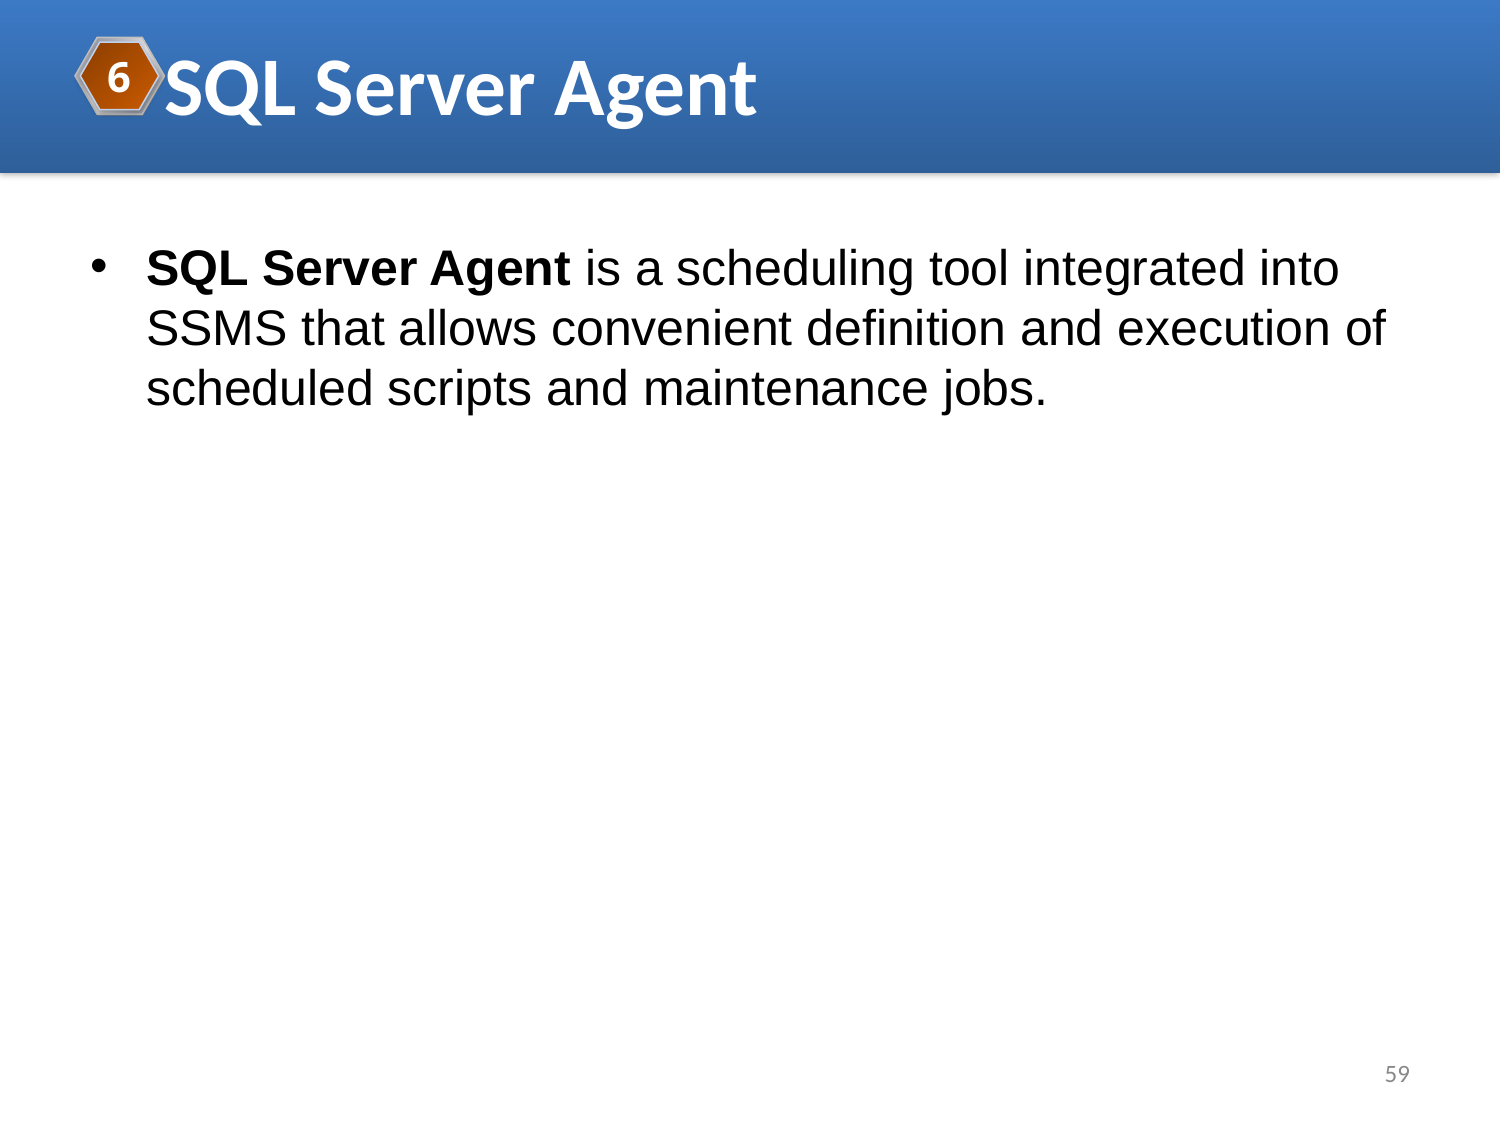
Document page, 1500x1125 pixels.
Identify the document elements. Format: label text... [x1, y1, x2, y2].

list SQL Server Agent is a scheduling tool integrated into SSMS that allows convenient definition and execution of scheduled scripts and maintenance jobs. [75, 227, 1425, 995]
text_box SQL Server Agent [149, 24, 1500, 140]
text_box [74, 37, 166, 116]
text_box [0, 0, 1500, 173]
slide_number 59 [1074, 1042, 1425, 1103]
